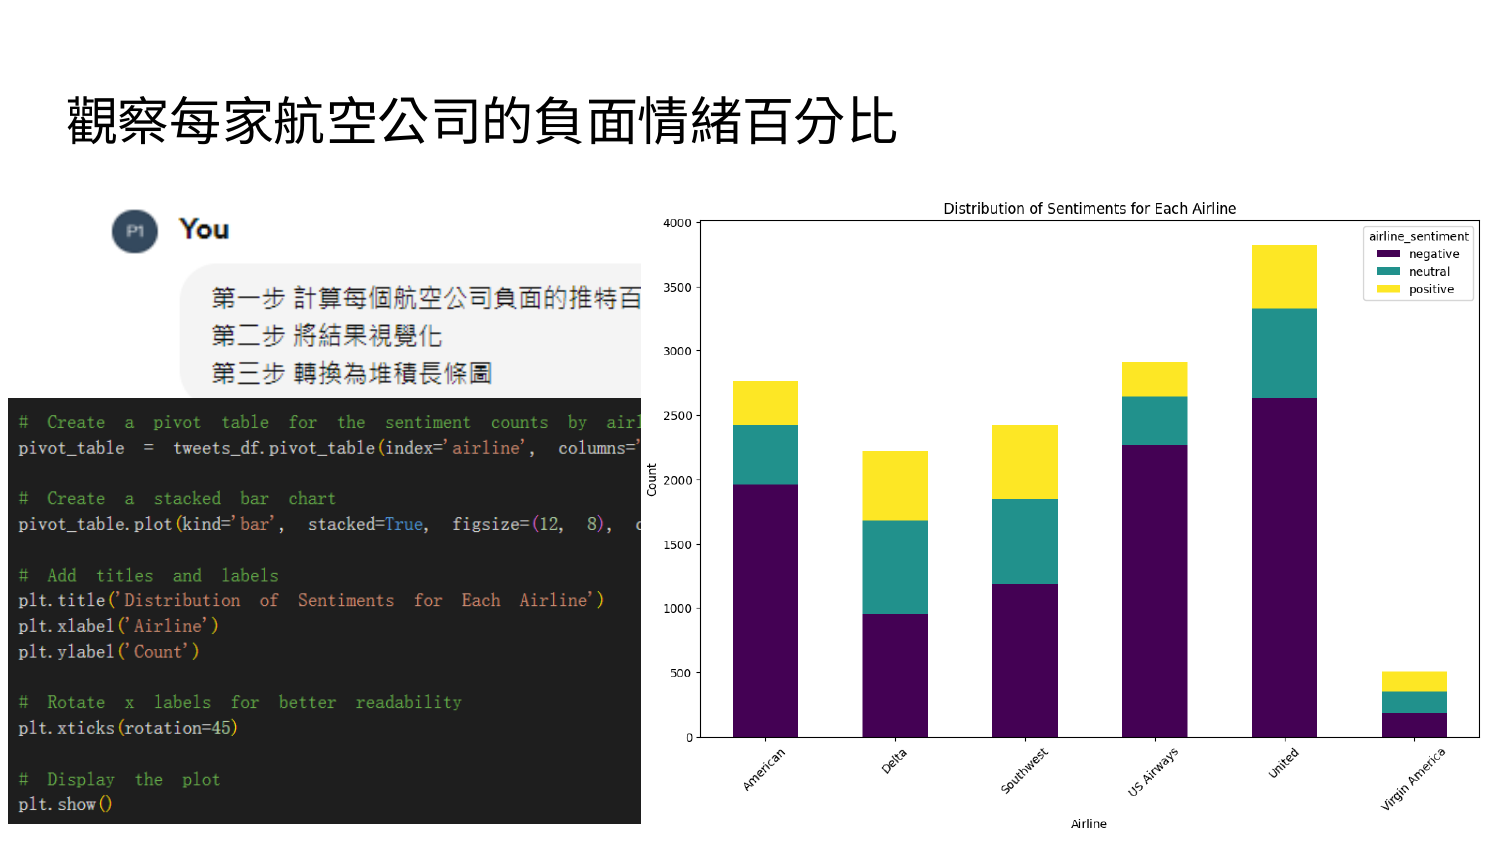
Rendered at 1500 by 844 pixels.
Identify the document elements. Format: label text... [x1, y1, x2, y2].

picture [8, 194, 1486, 832]
title 觀察每家航空公司的負面情緒百分比 [51, 72, 1449, 167]
